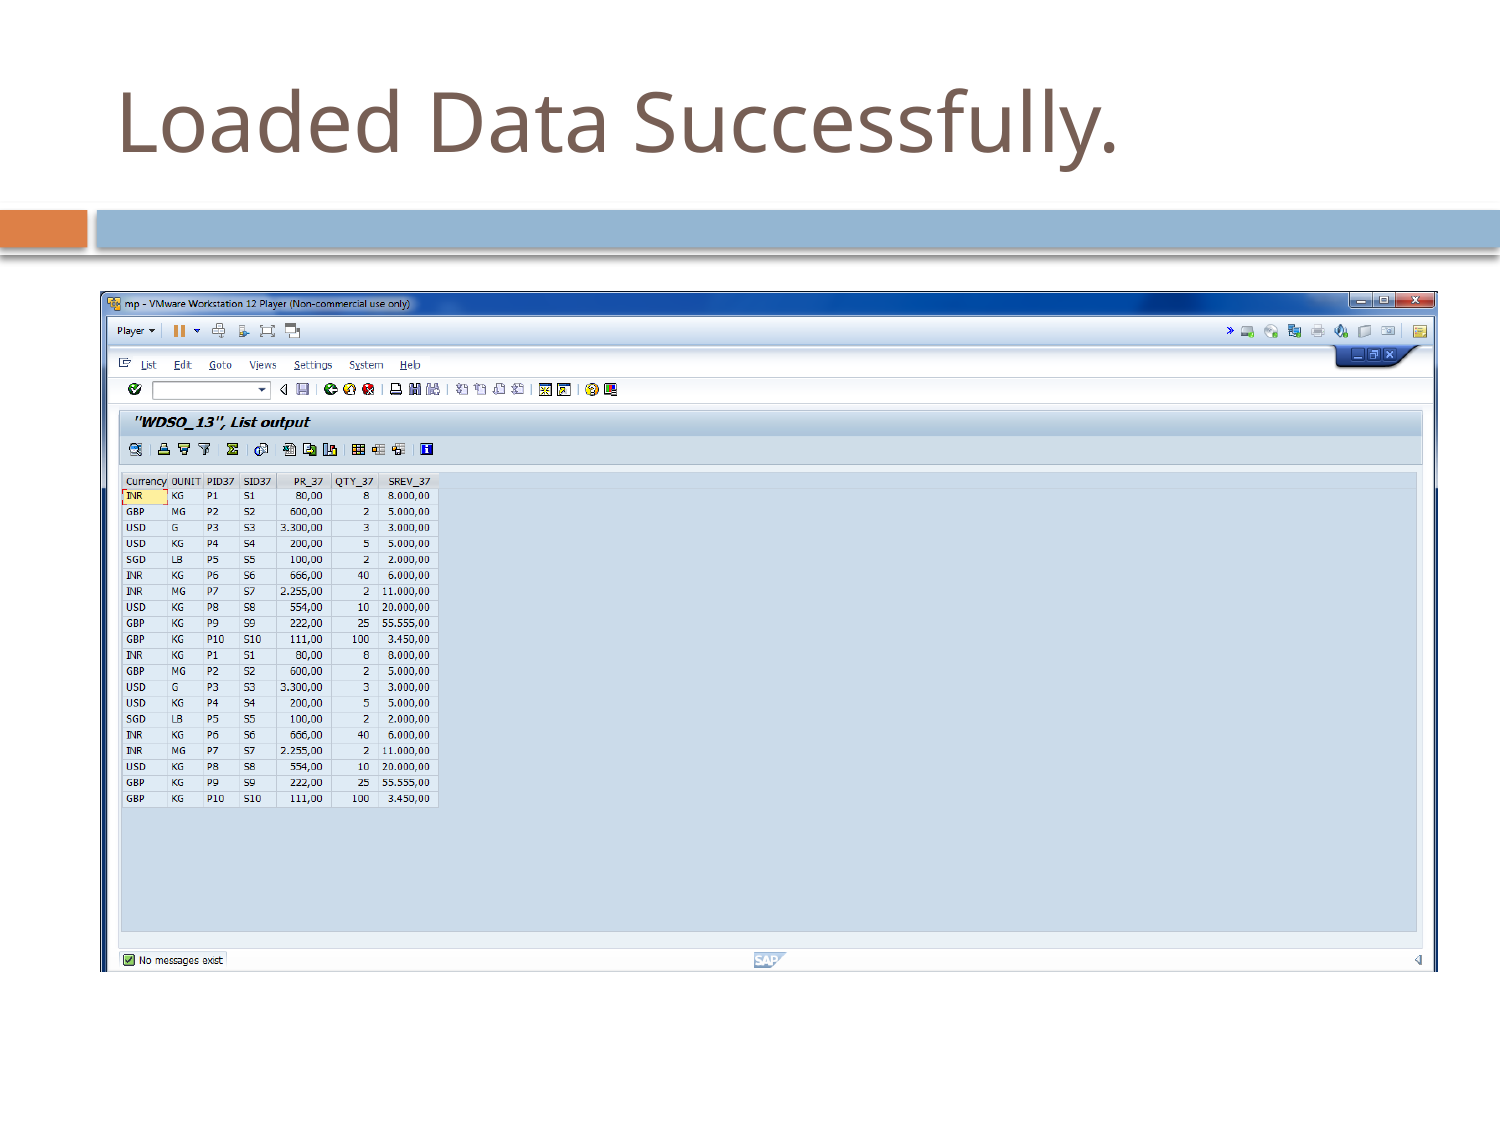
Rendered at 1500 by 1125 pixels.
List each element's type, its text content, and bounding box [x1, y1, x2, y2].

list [100, 290, 1439, 972]
title Loaded Data Successfully. [100, 37, 1438, 200]
